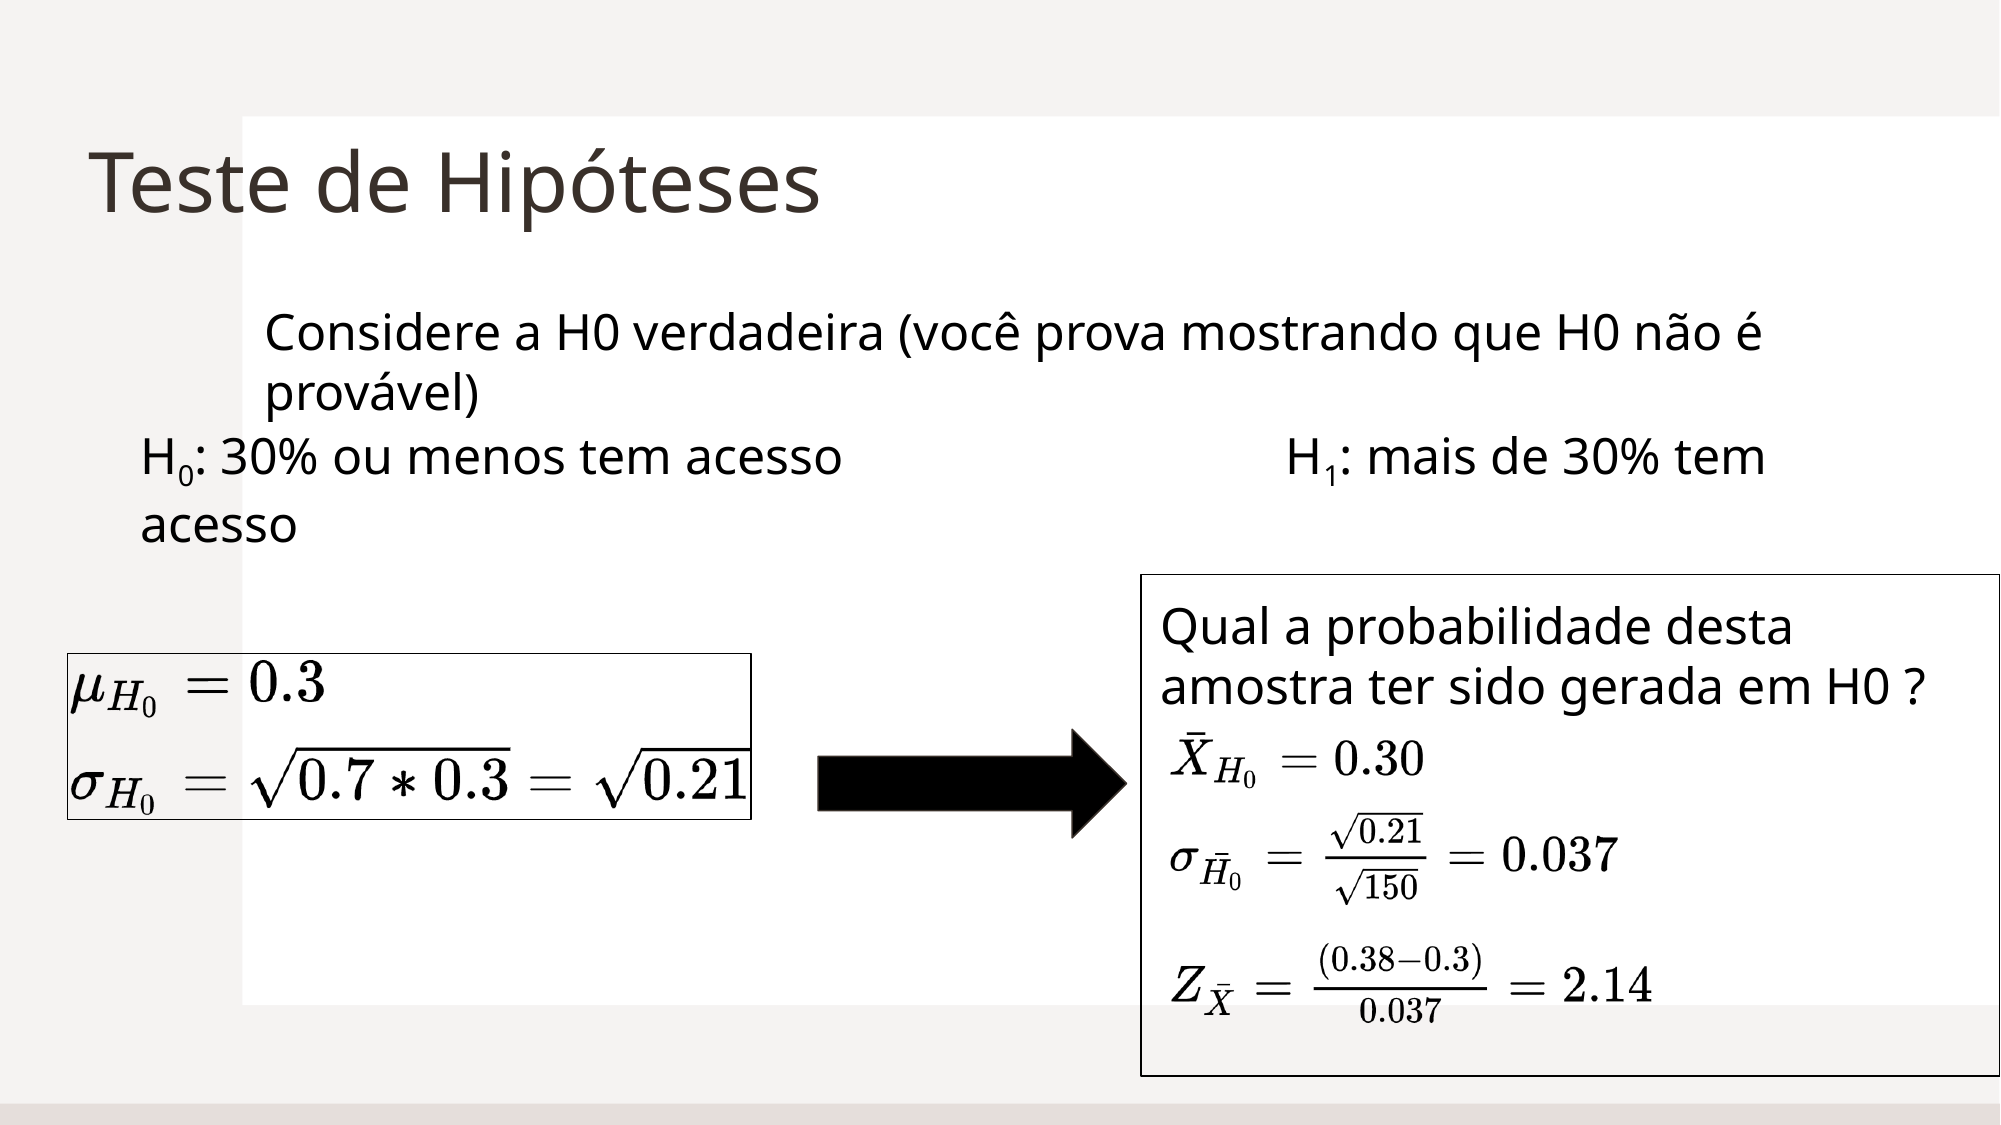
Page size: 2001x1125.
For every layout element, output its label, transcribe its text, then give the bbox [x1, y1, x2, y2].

text_box [136, 574, 1140, 938]
text_box H0: 30% ou menos tem acesso H1: mais de 30% tem acesso [120, 404, 1932, 513]
title Teste de Hipóteses [68, 69, 1932, 251]
picture [1168, 937, 1652, 1028]
picture [68, 654, 751, 819]
text_box Qual a probabilidade desta amostra ter sido gerada em H0 ? [1140, 574, 2000, 1077]
text_box Considere a H0 verdadeira (você prova mostrando que H0 não é provável) [244, 280, 2000, 574]
text_box [818, 729, 1127, 838]
picture [1168, 729, 1620, 912]
